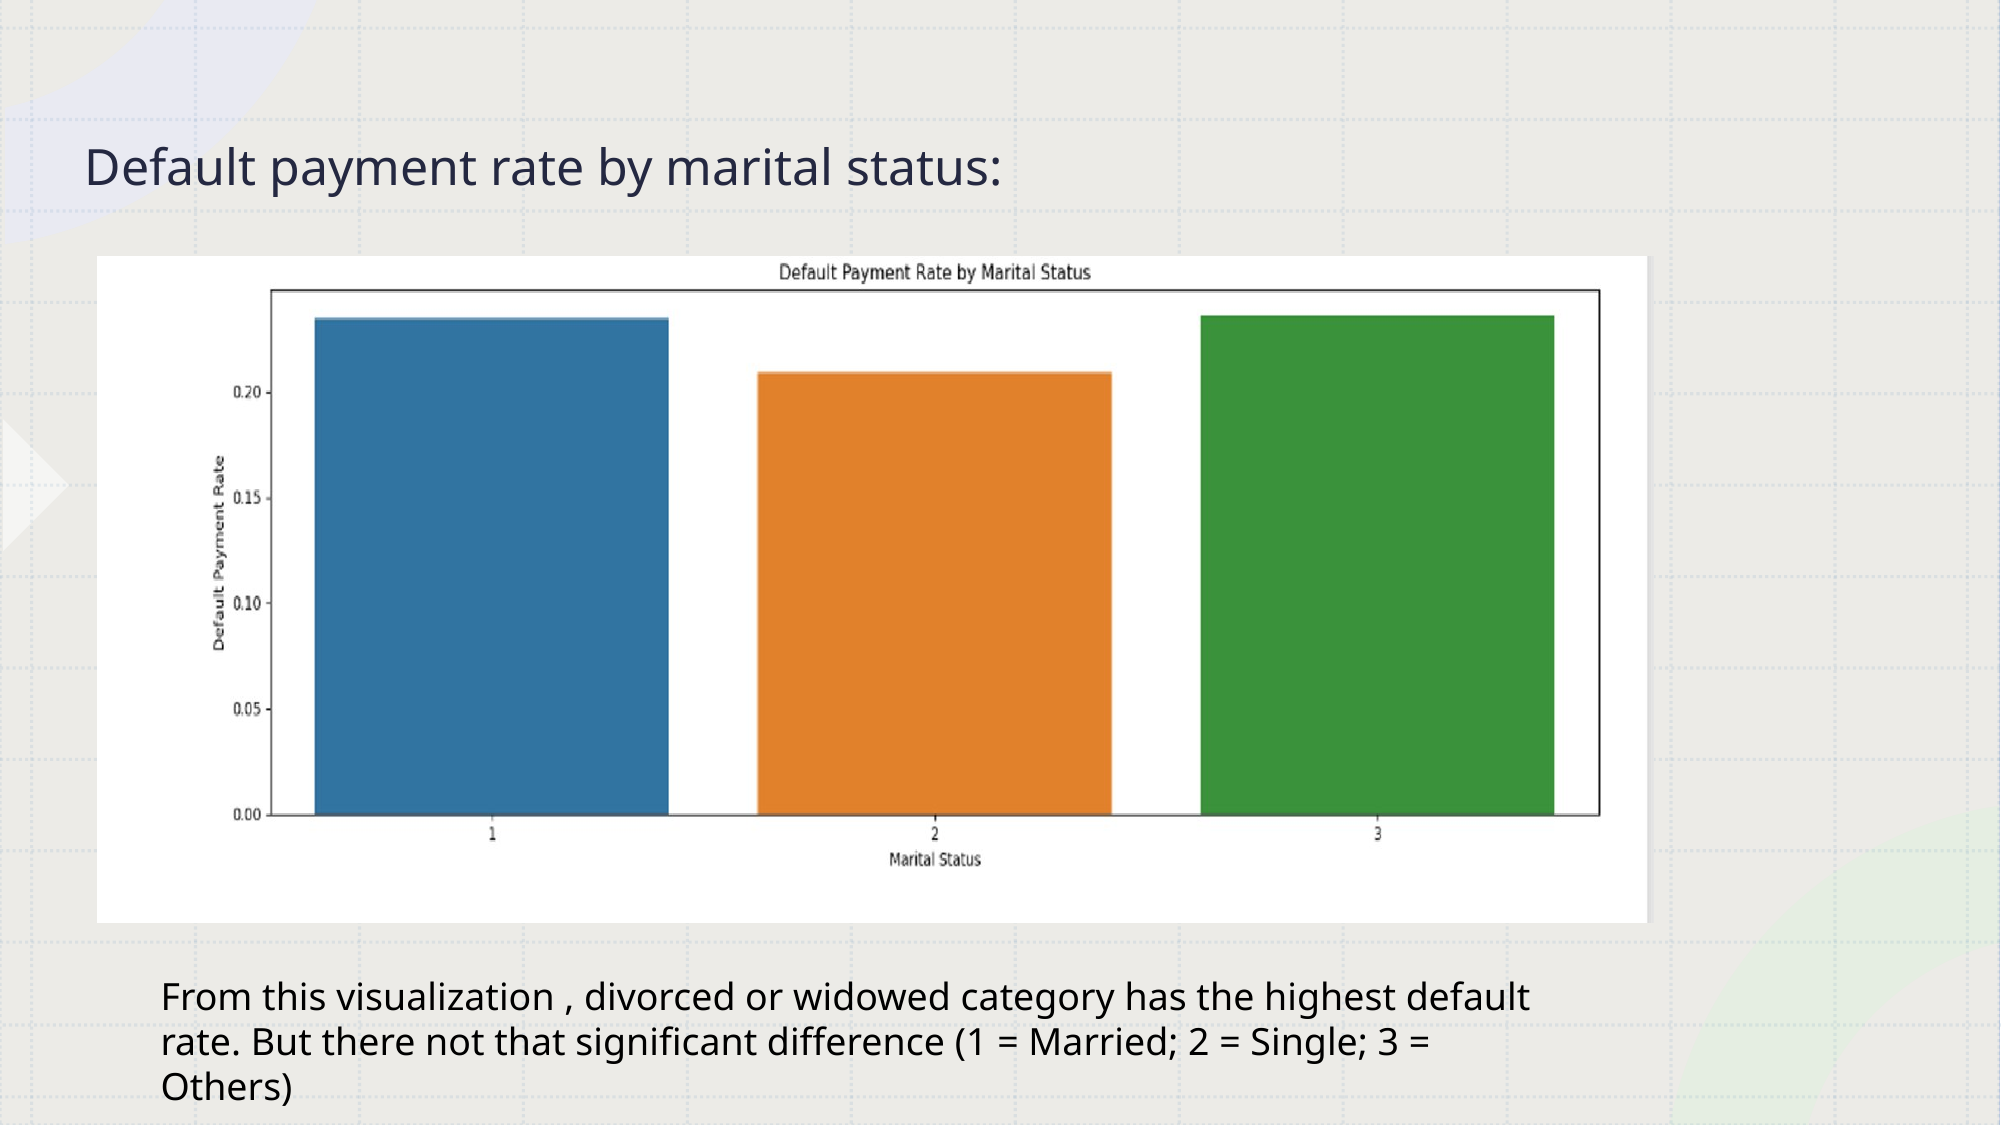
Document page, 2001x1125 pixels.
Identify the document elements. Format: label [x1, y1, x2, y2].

text_box [0, 0, 2000, 1125]
picture [97, 256, 1654, 923]
